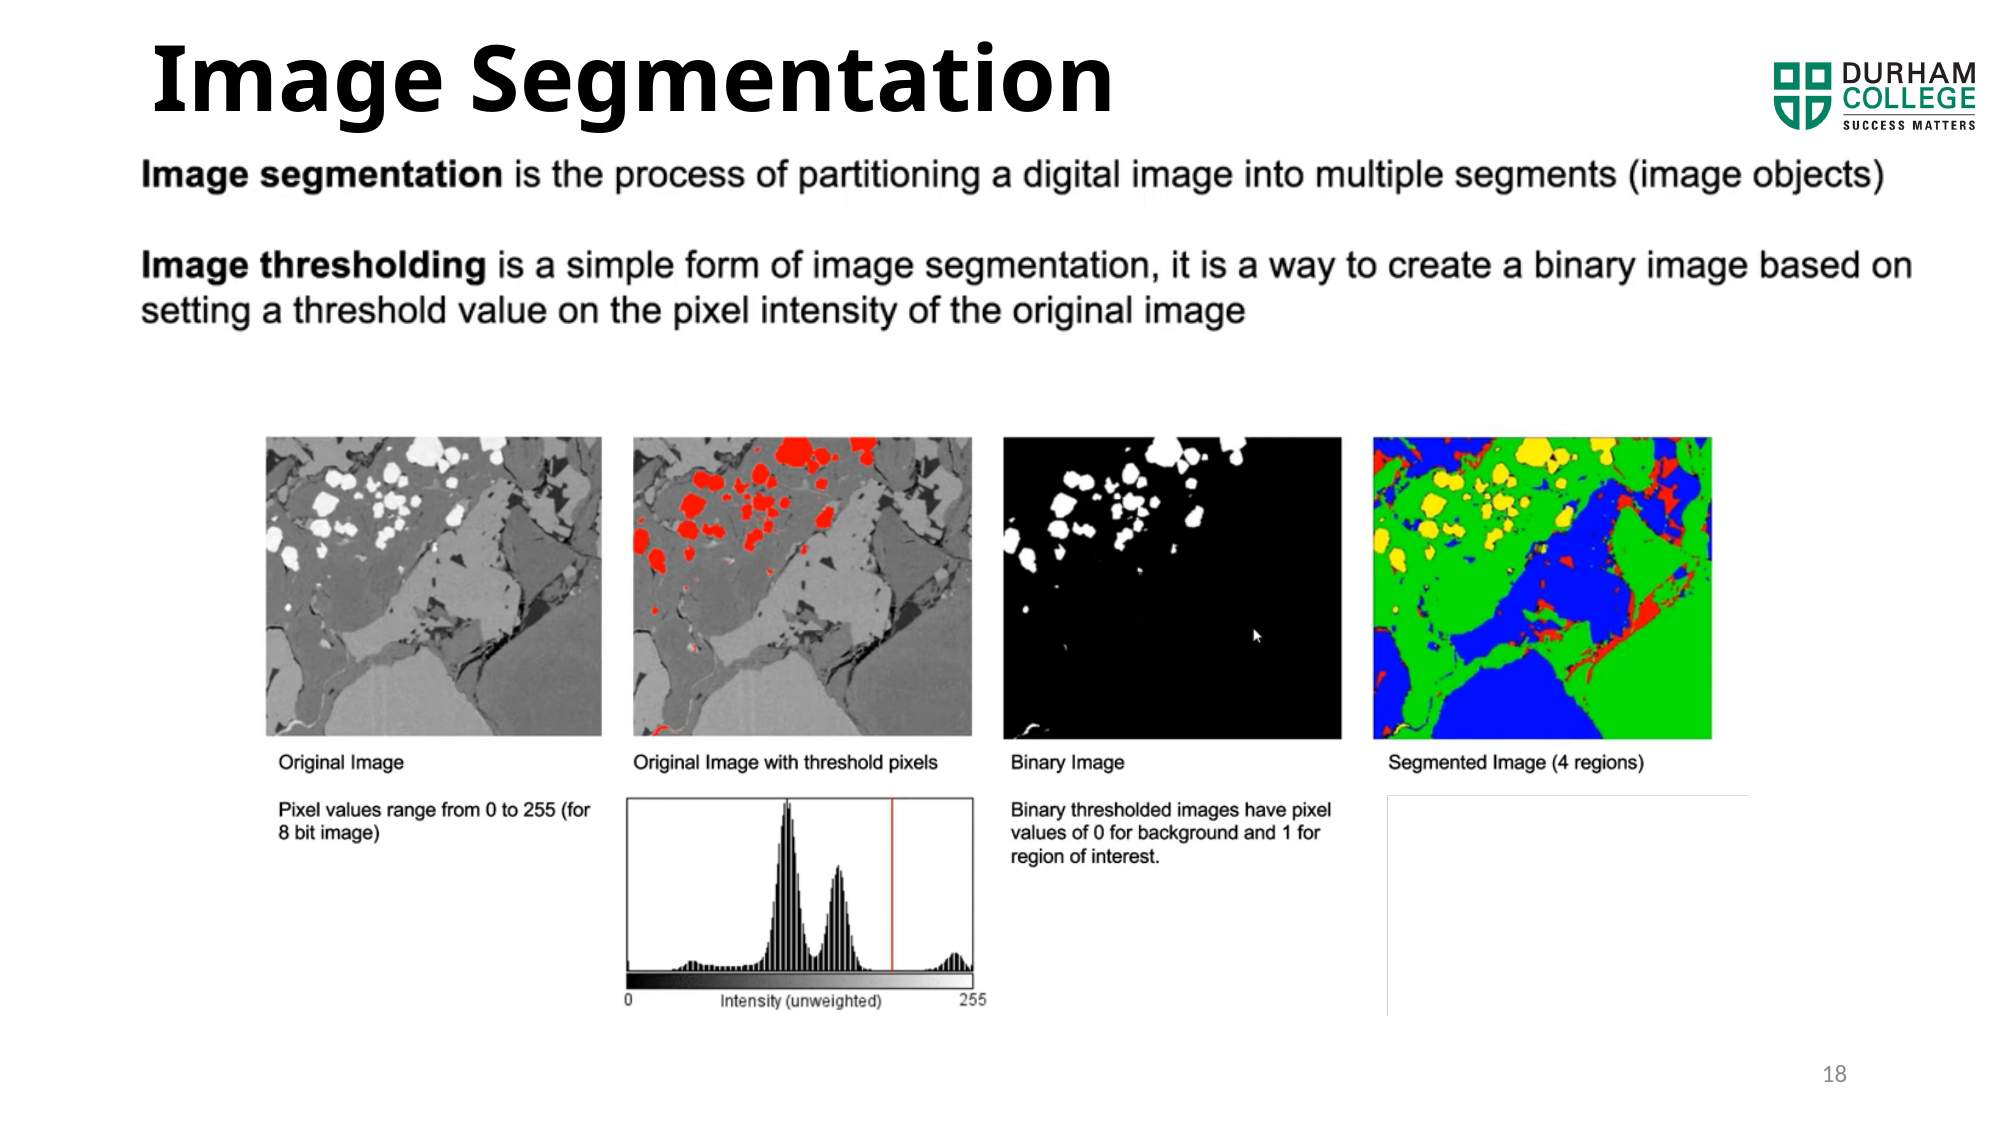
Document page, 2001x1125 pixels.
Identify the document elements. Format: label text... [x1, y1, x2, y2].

picture [126, 22, 2000, 346]
picture [252, 424, 1748, 1016]
slide_number 18 [1412, 1042, 1863, 1103]
title Image Segmentation [137, 24, 1863, 139]
